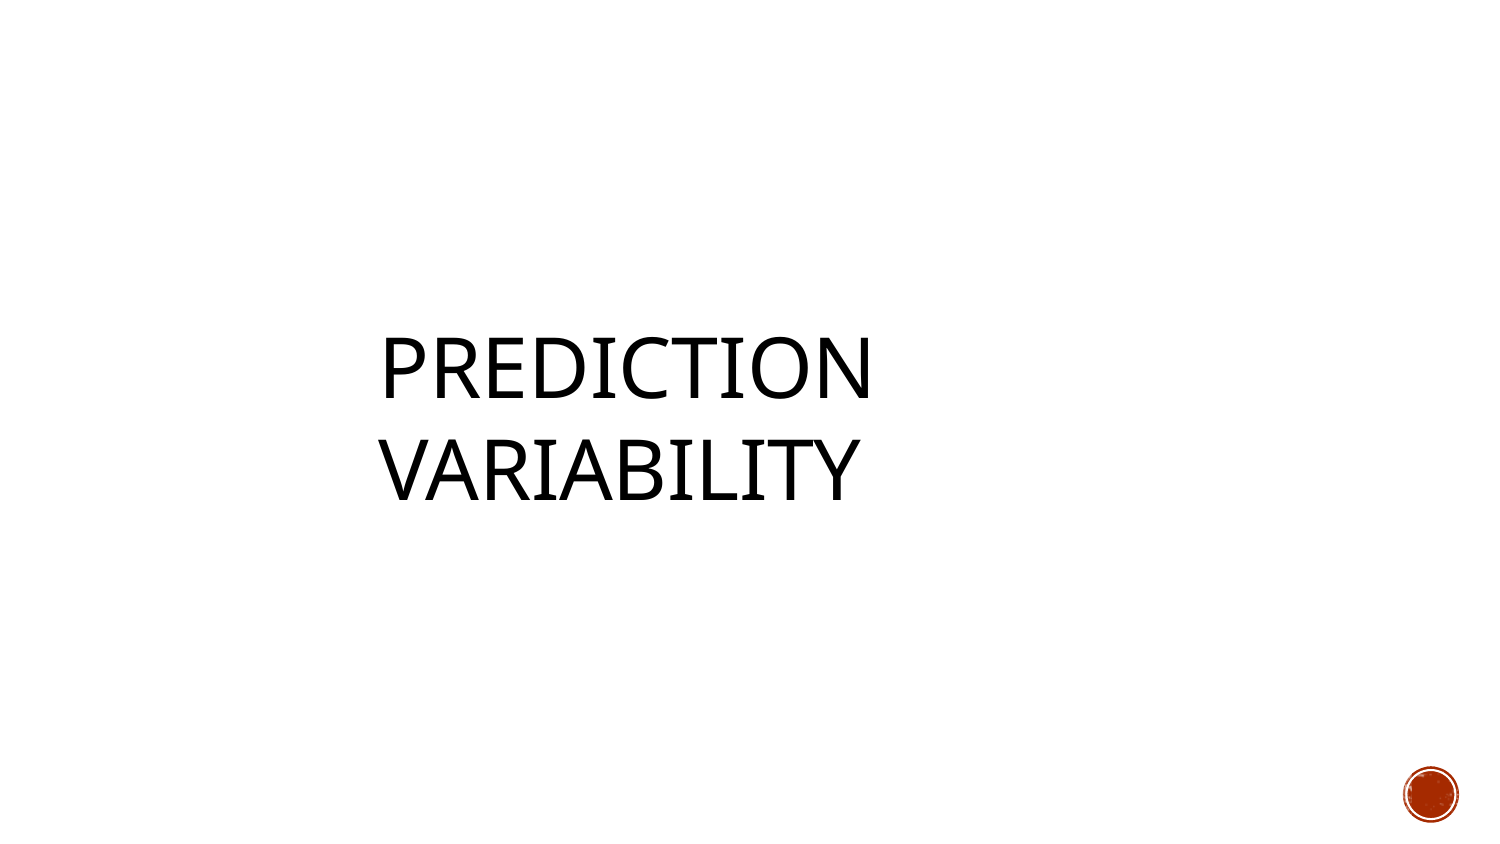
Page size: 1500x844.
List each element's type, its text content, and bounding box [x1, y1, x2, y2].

title Prediction Variability [376, 312, 1122, 517]
